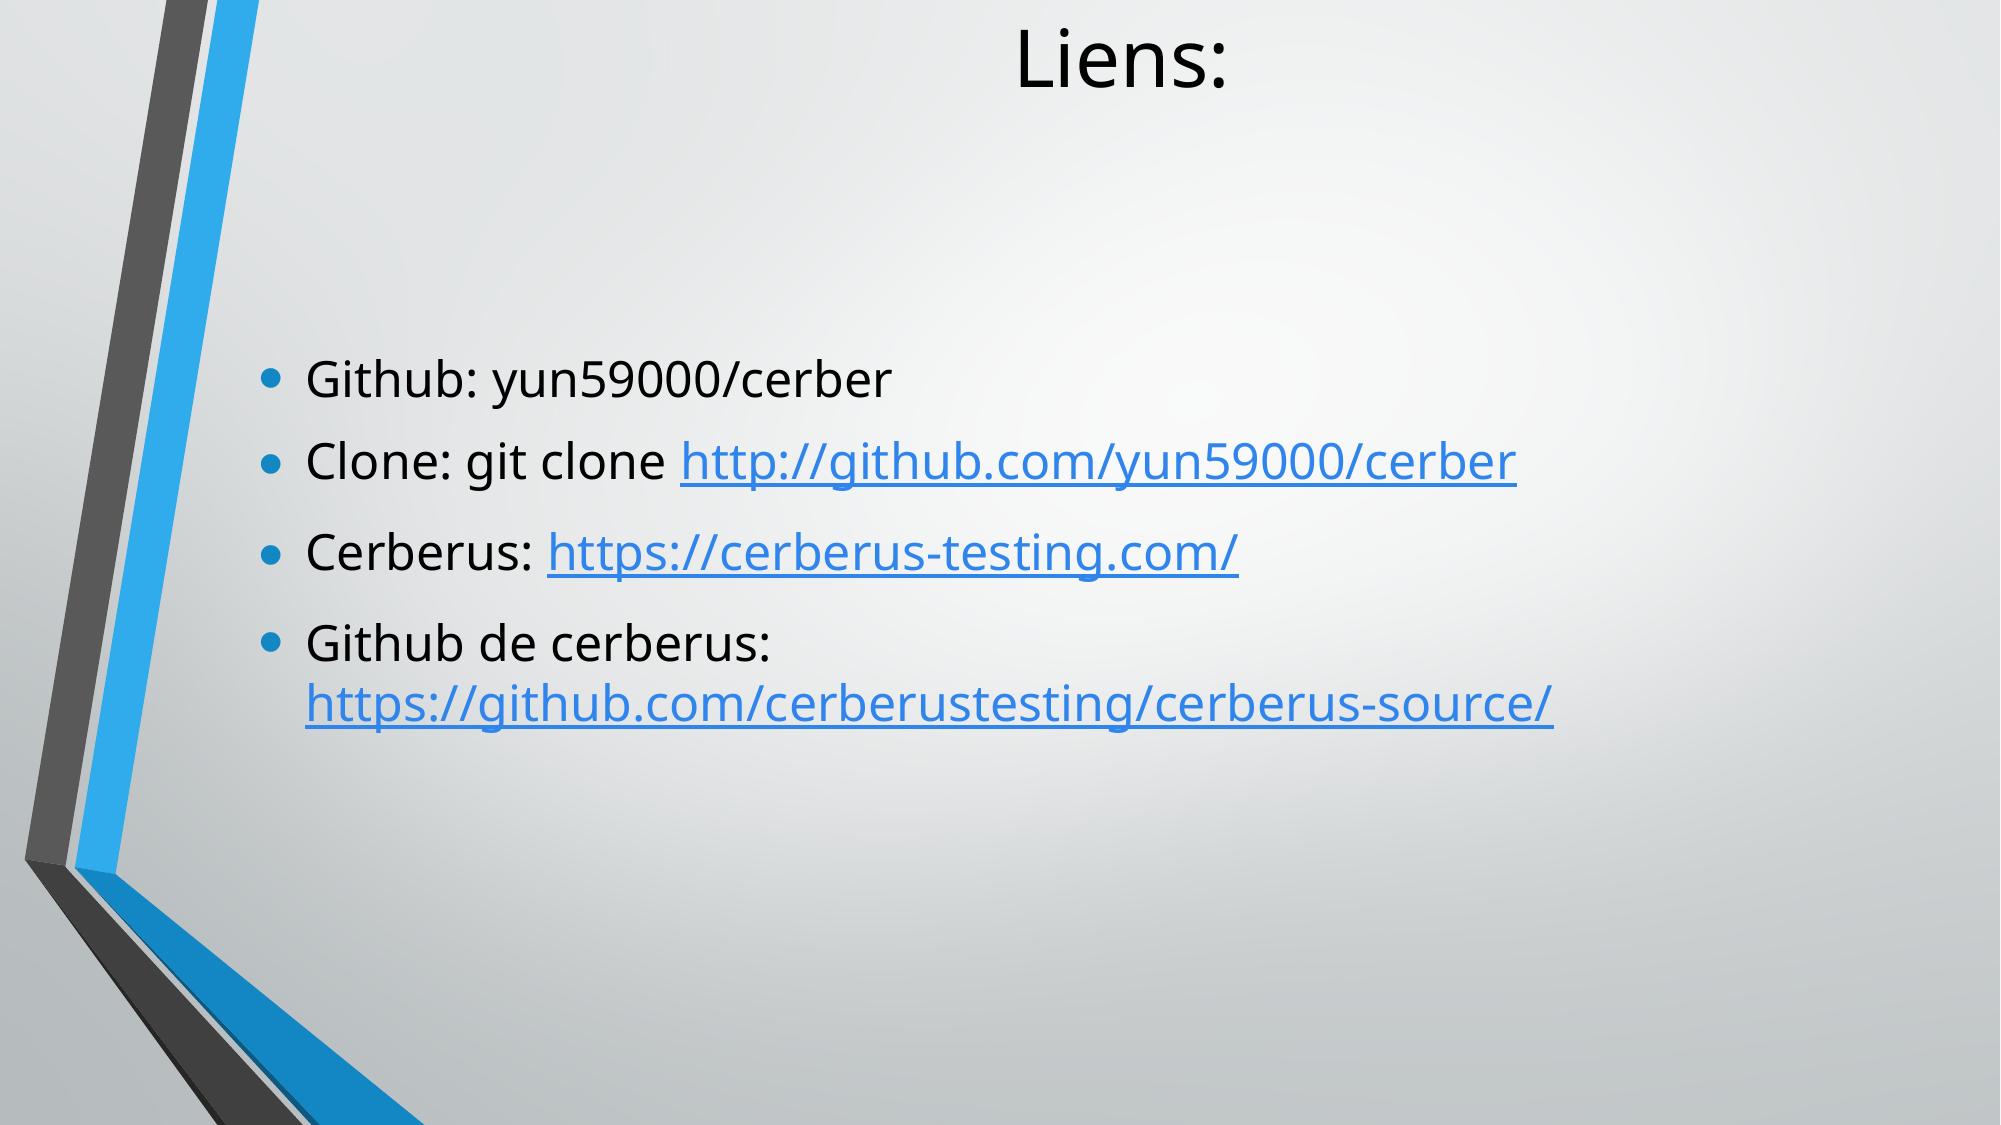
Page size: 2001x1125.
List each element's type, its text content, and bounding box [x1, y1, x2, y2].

list Github: yun59000/cerber Clone: git clone http://github.com/yun59000/cerber Cerberus: https://cerberus-testing.com/ Github de cerberus: https://github.com/cerberustesting/cerberus-source/ [243, 328, 2000, 841]
title Liens: [243, 0, 2000, 112]
